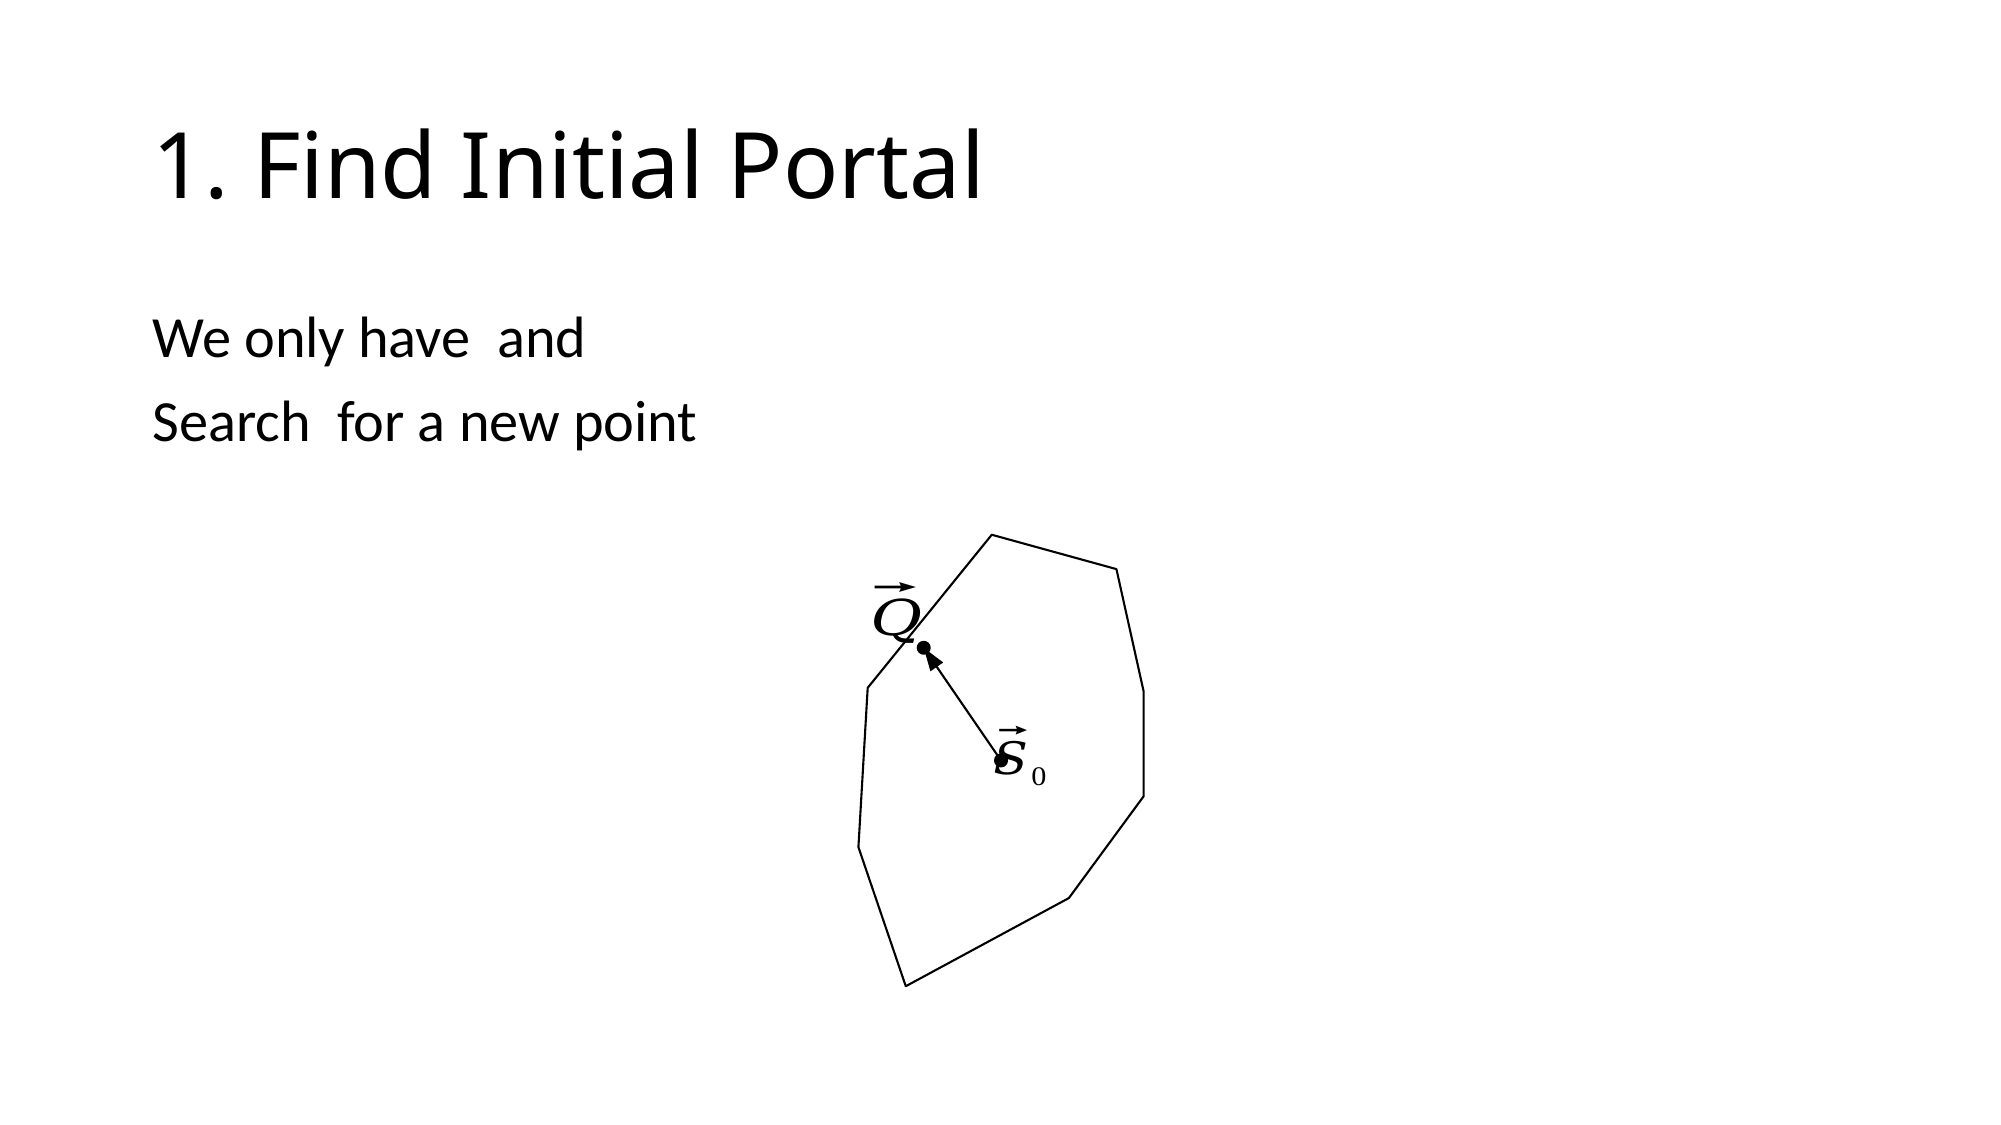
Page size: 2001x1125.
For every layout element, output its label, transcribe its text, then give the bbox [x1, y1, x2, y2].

title 1. Find Initial Portal [137, 59, 1863, 278]
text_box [854, 530, 1146, 987]
